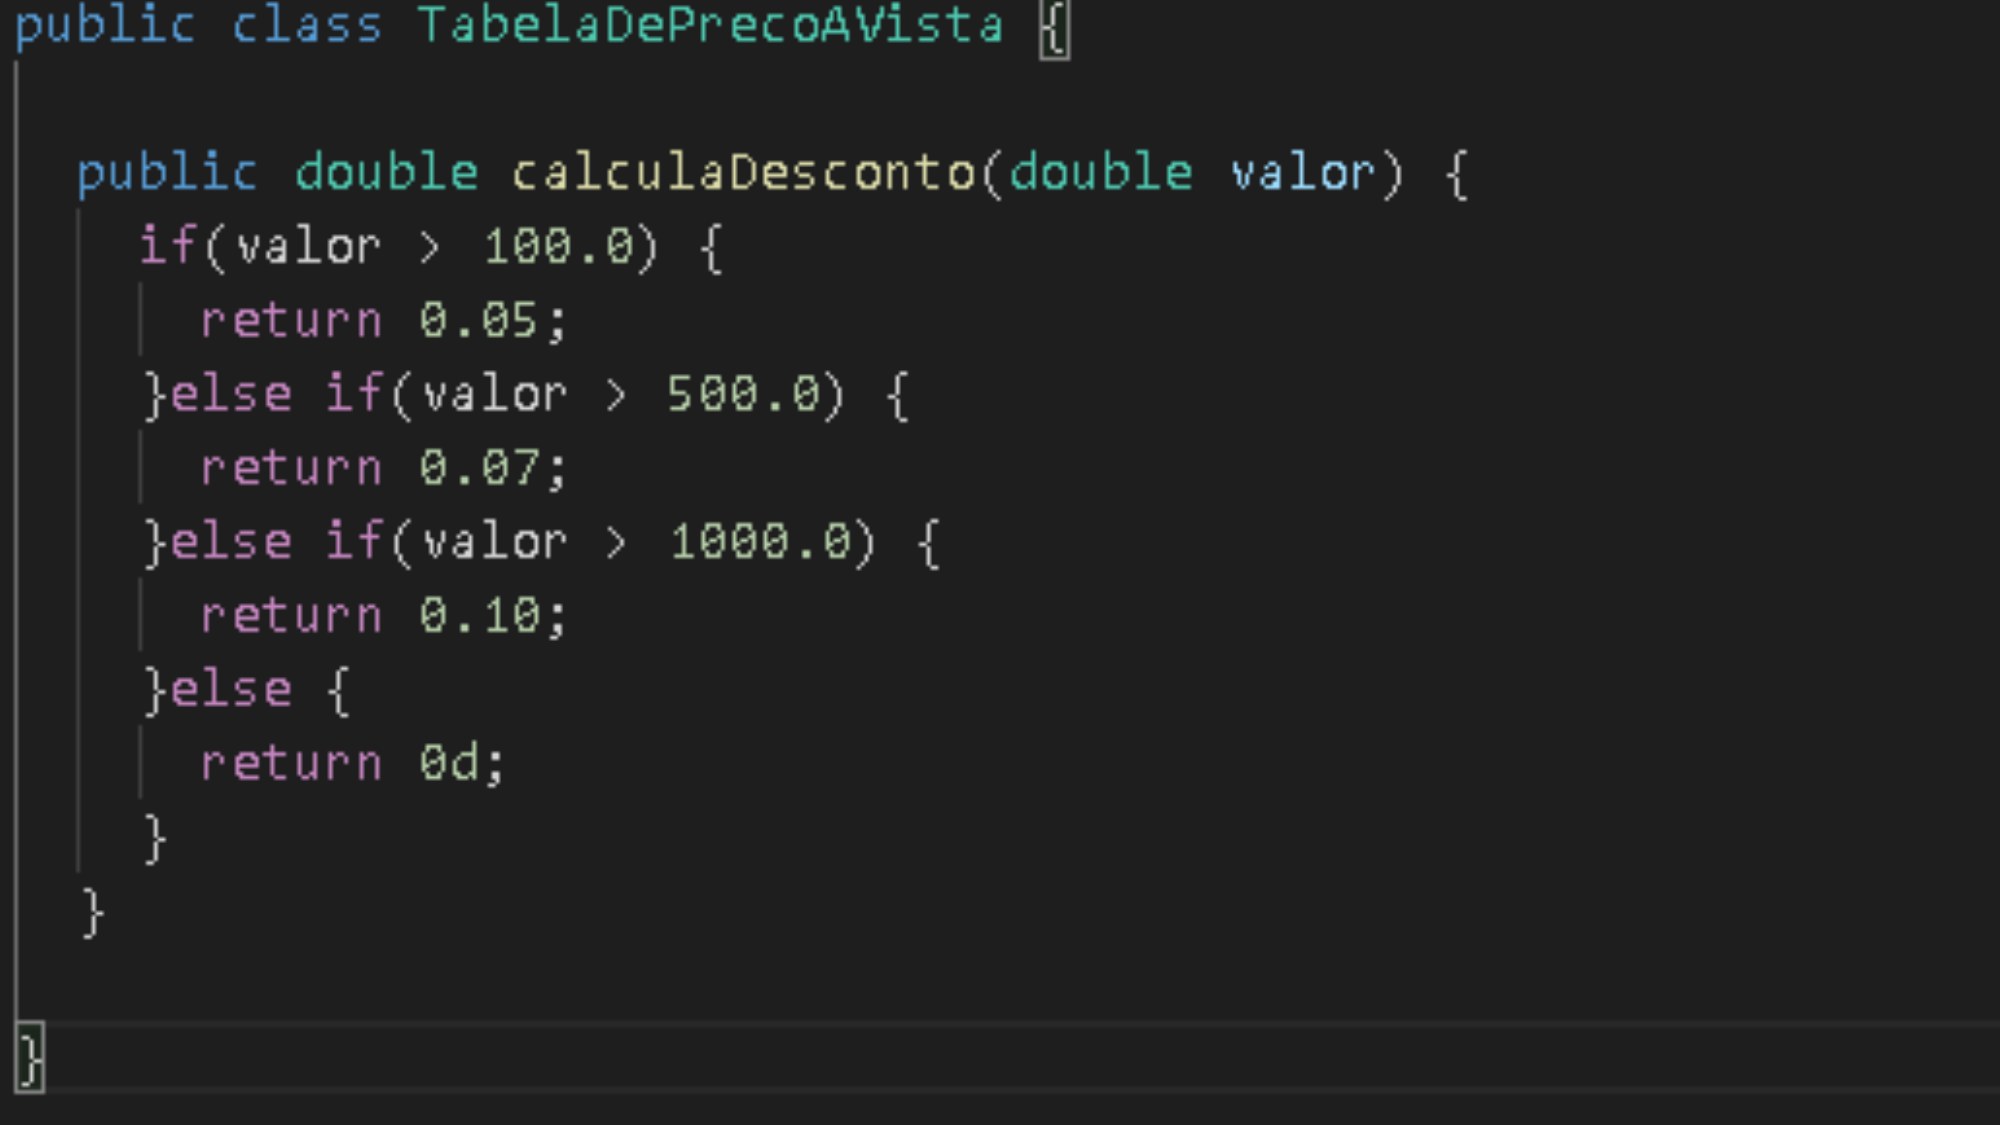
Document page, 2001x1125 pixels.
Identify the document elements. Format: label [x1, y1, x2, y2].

list [0, 0, 2000, 1125]
